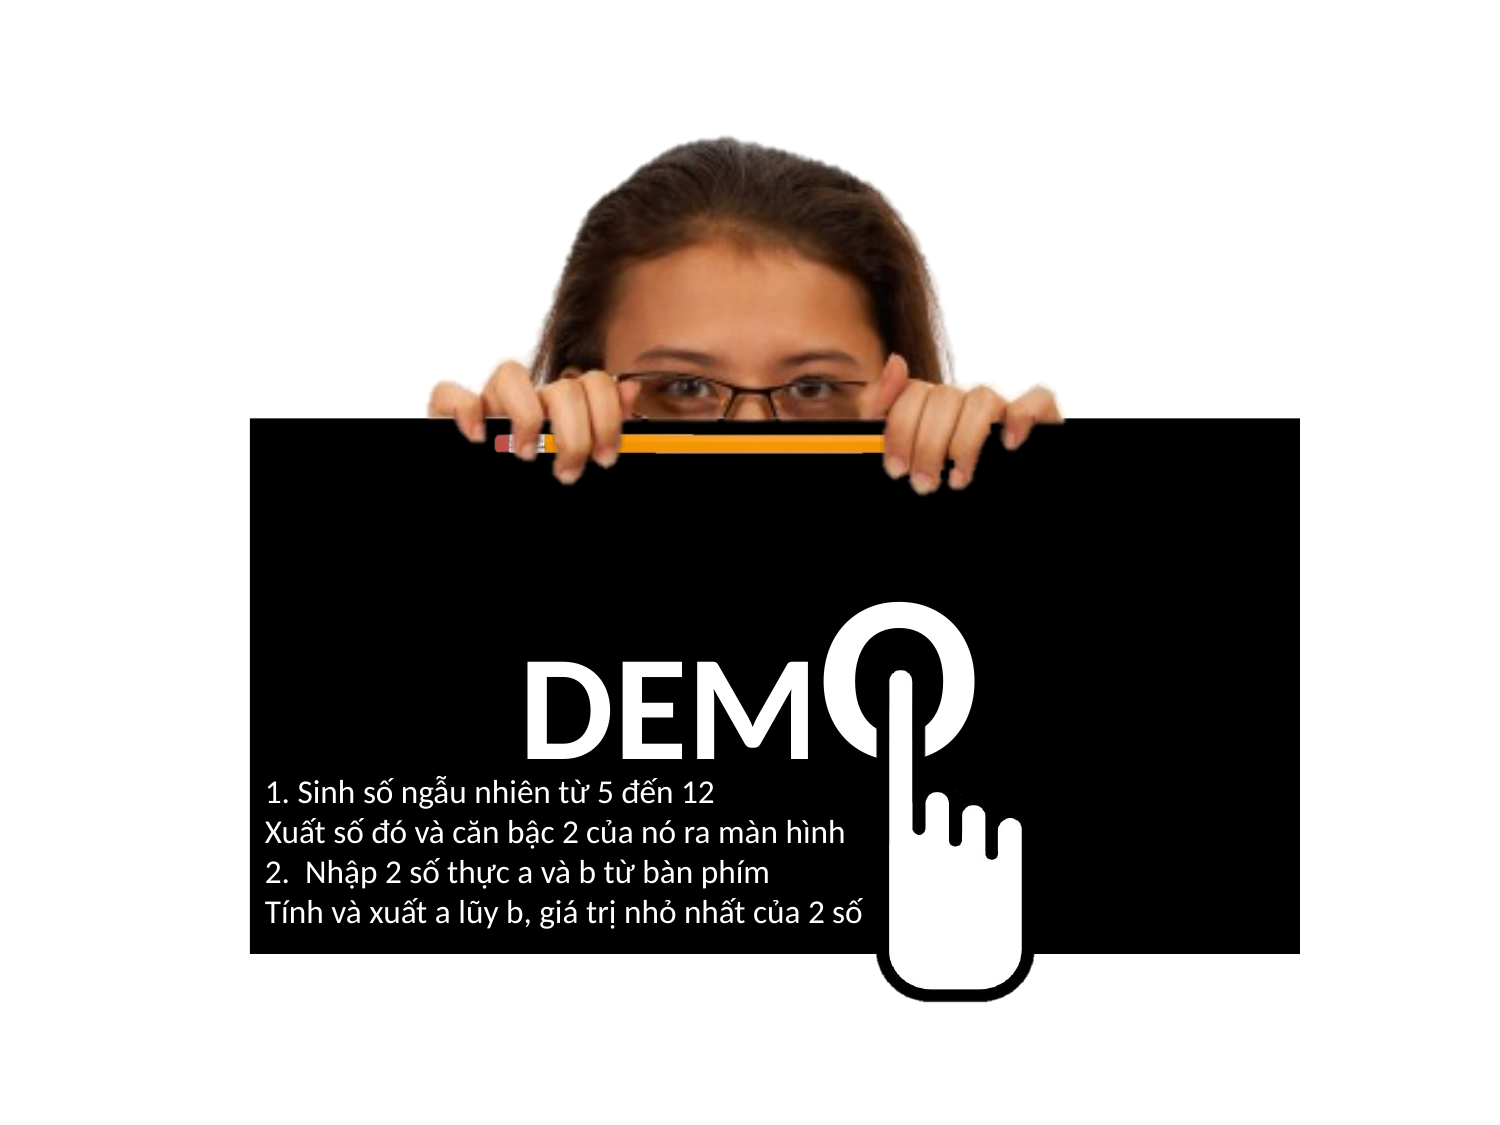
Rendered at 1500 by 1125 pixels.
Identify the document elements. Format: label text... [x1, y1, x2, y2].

picture [740, 585, 1170, 1015]
text_box 1. Sinh số ngẫu nhiên từ 5 đến 12 Xuất số đó và căn bậc 2 của nó ra màn hình 2. Nhập 2 số thực a và b từ bàn phím Tính và xuất a lũy b, giá trị nhỏ nhất của 2 số [249, 762, 885, 938]
picture [316, 99, 1209, 564]
